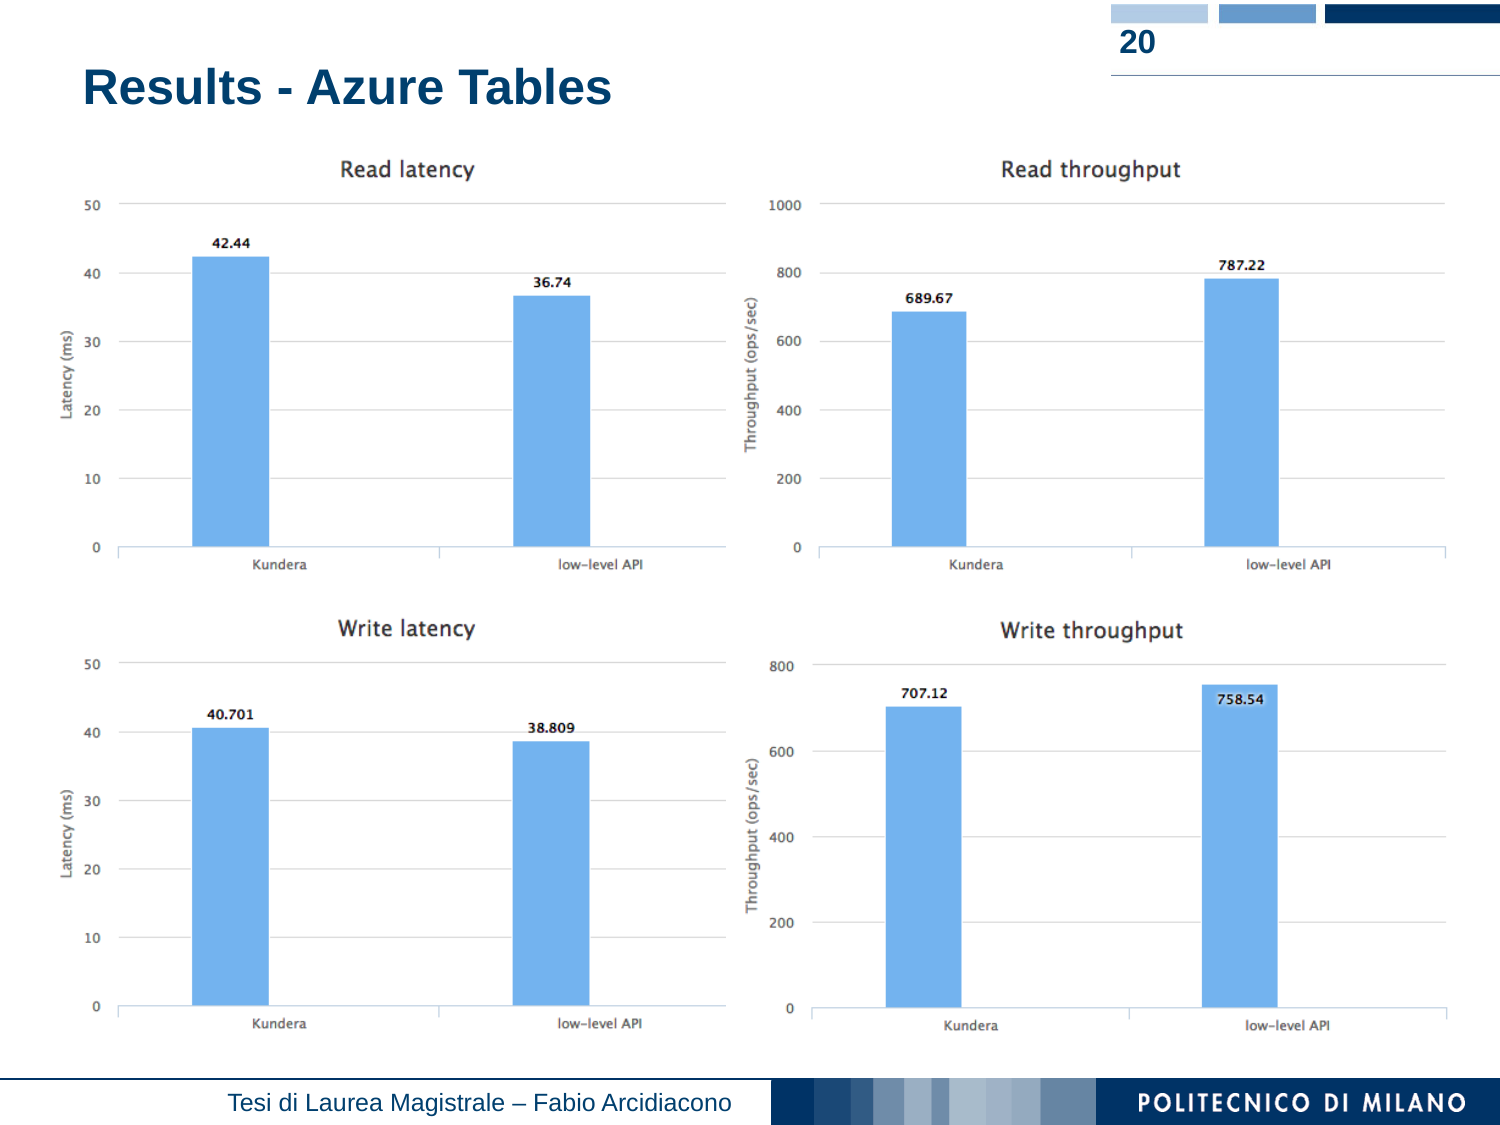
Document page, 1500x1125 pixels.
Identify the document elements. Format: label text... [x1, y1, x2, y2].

picture [40, 607, 1495, 1061]
picture [41, 148, 1495, 601]
picture [0, 1074, 1500, 1125]
slide_number 20 [1104, 0, 1455, 88]
picture [1455, 4, 1500, 79]
text_box Results - Azure Tables [82, 0, 1116, 147]
